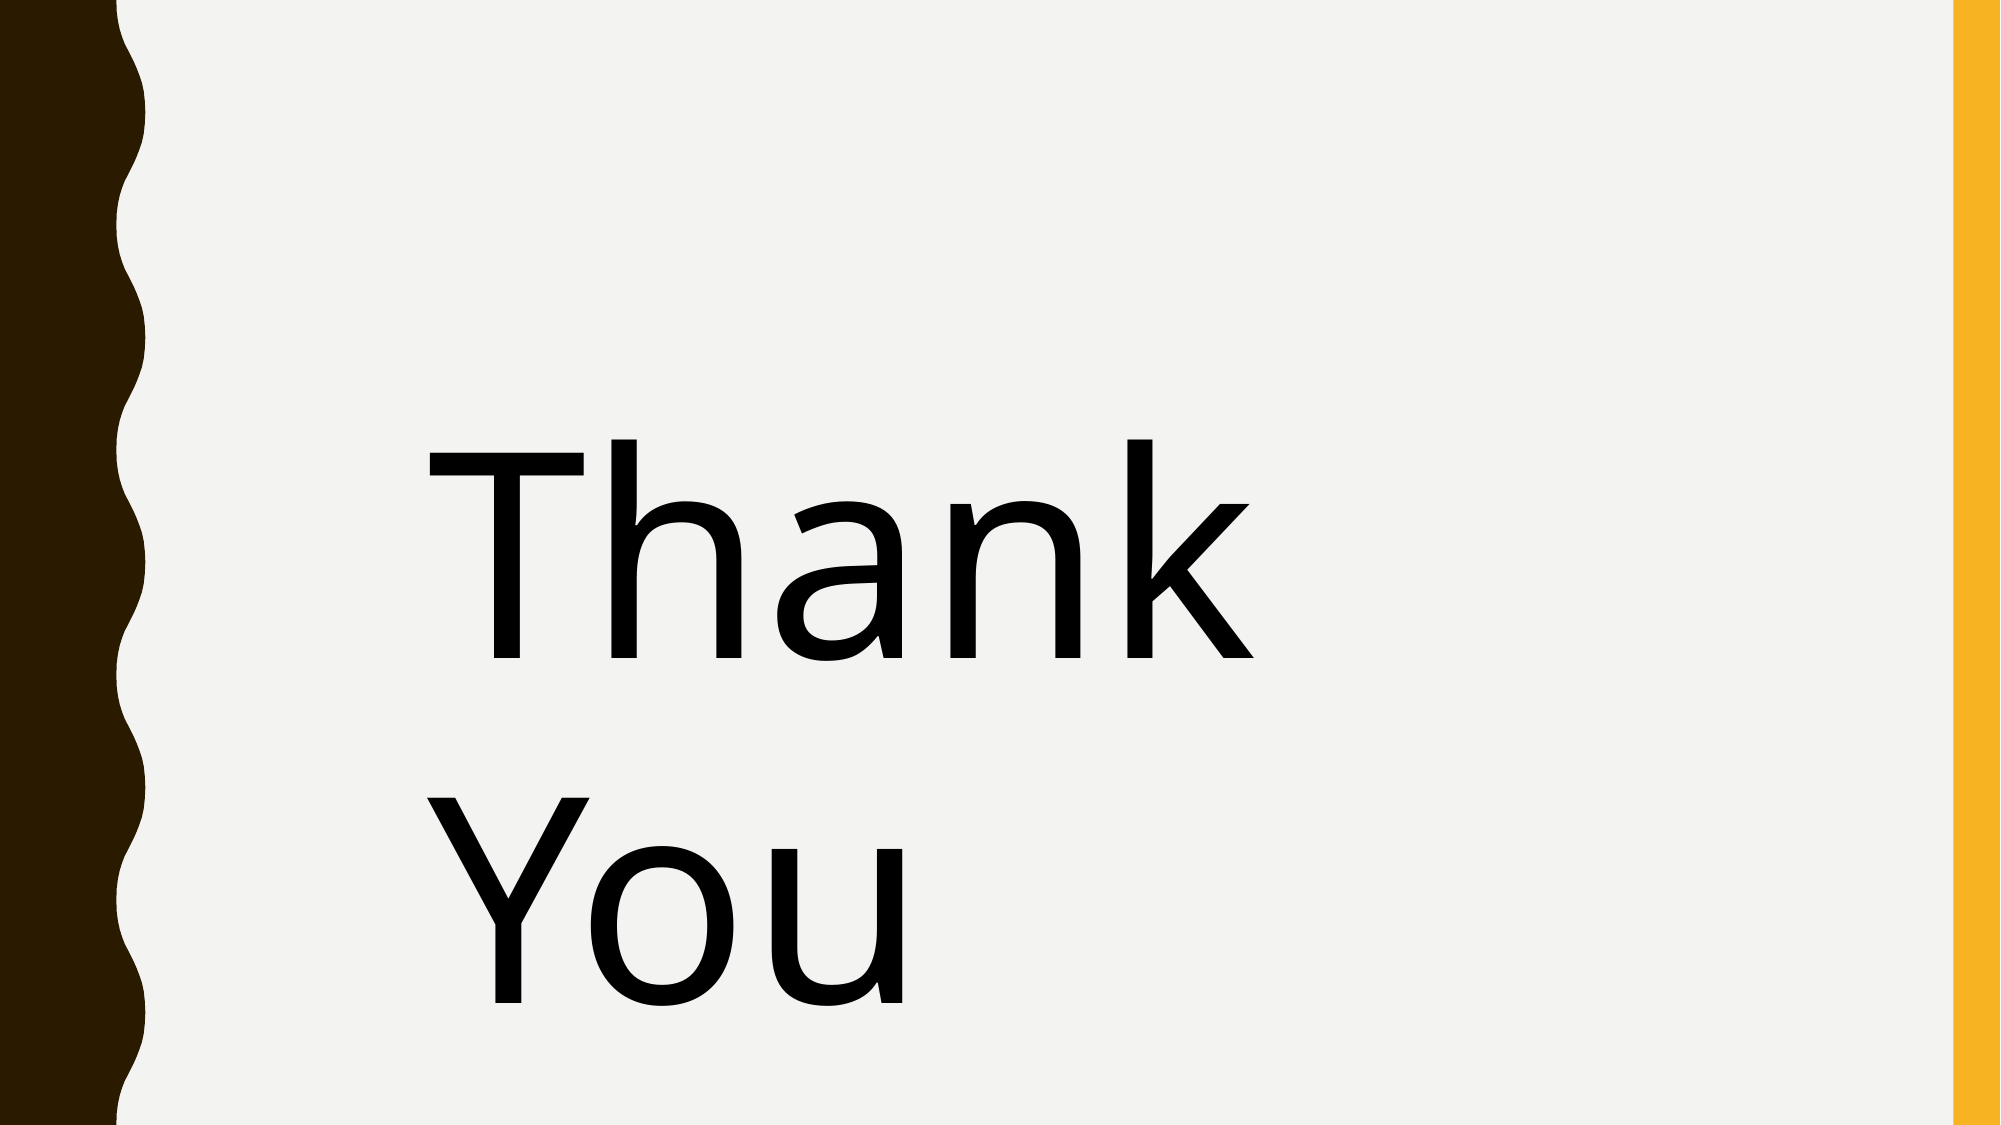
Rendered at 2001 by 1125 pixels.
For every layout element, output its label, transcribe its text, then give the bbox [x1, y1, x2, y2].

text_box Thank You [413, 364, 1699, 1069]
